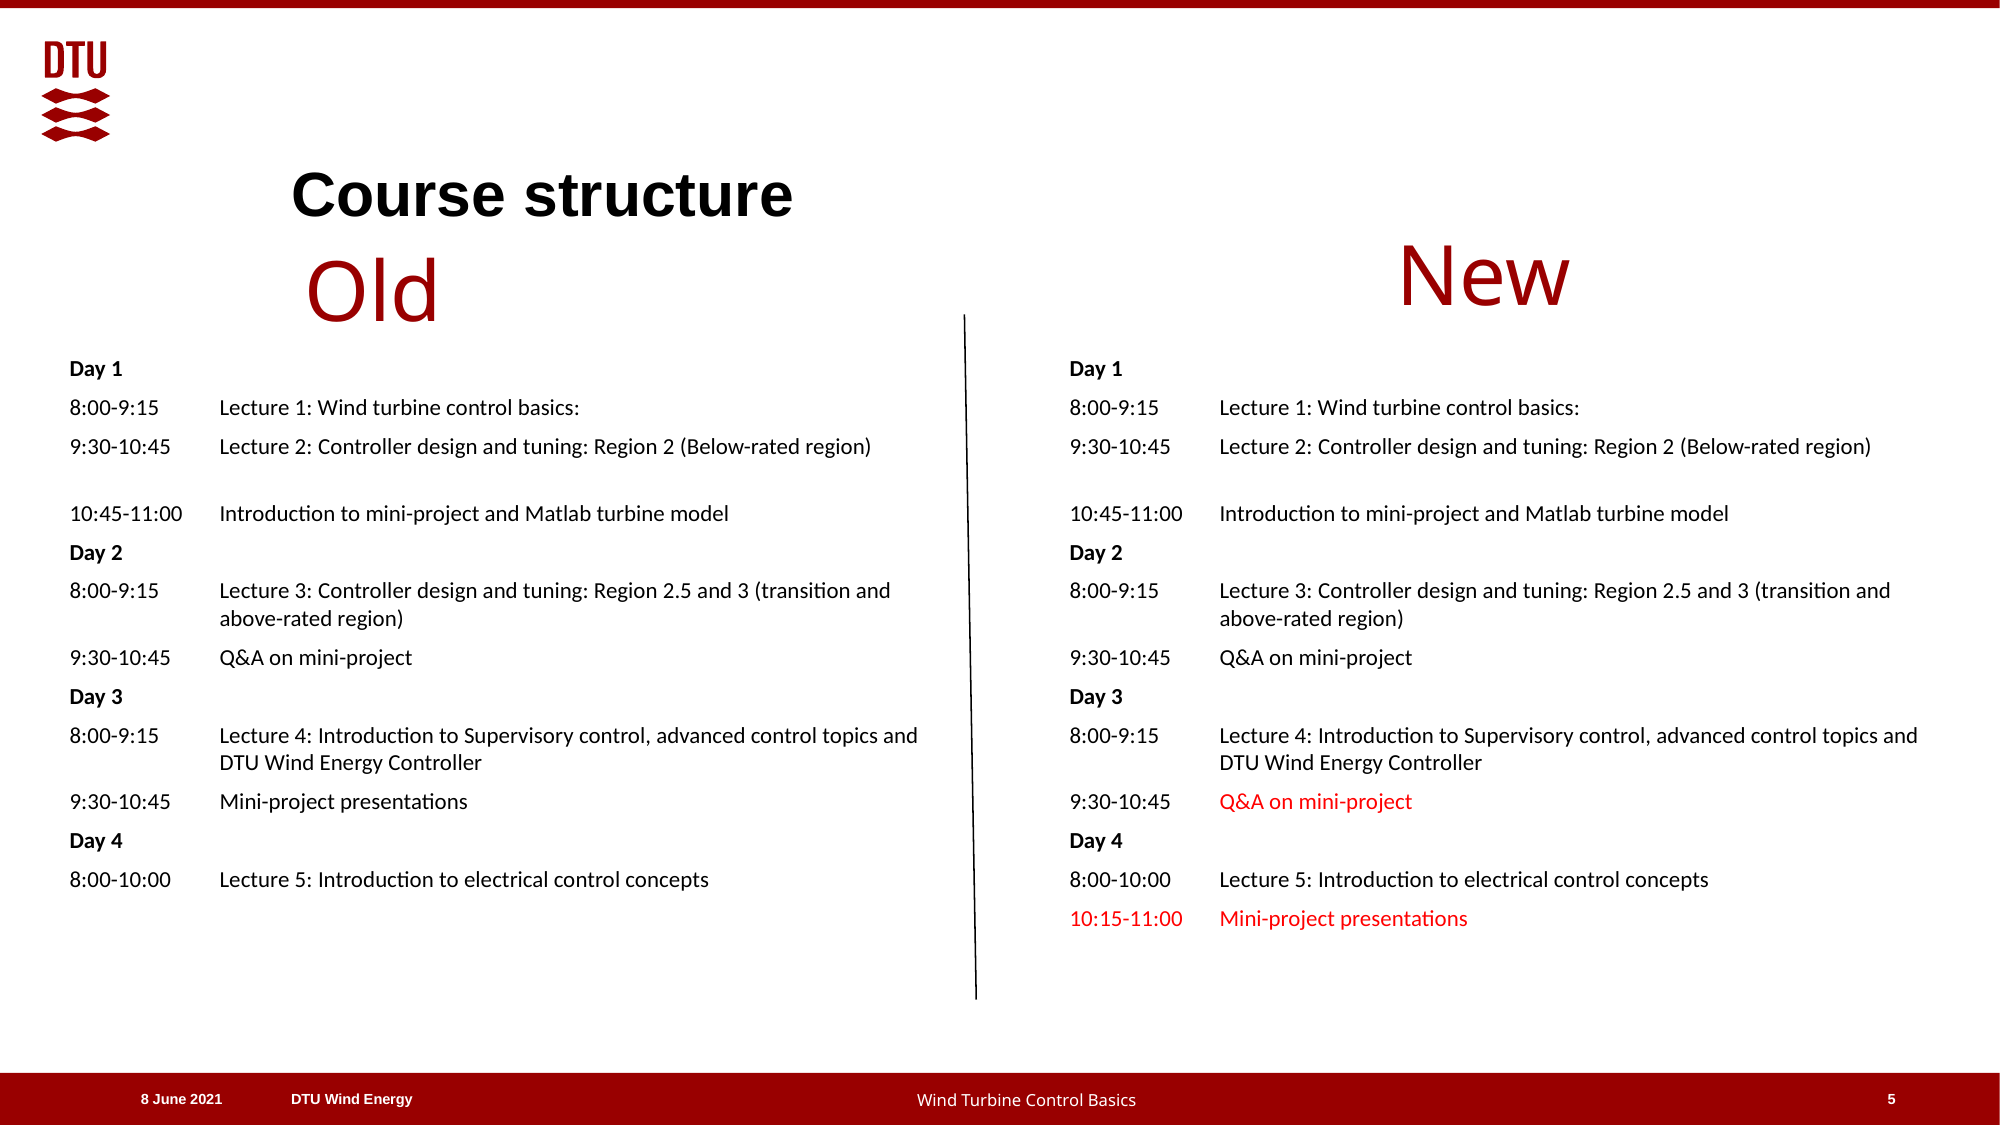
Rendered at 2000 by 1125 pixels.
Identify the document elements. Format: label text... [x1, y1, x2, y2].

text_box Day 1 8:00-9:15 Lecture 1: Wind turbine control basics: 9:30-10:45 Lecture 2: Controller design and tuning: Region 2 (Below-rated region) 10:45-11:00 Introduction to mini-project and Matlab turbine model Day 2 8:00-9:15 Lecture 3: Controller design and tuning: Region 2.5 and 3 (transition and above-rated region) 9:30-10:45 Q&A on mini-project Day 3 8:00-9:15 Lecture 4: Introduction to Supervisory control, advanced control topics and DTU Wind Energy Controller 9:30-10:45 Q&A on mini-project Day 4 8:00-10:00 Lecture 5: Introduction to electrical control concepts 10:15-11:00 Mini-project presentations [1054, 346, 1965, 978]
slide_number 5 [1887, 1073, 1959, 1125]
text_box Old [289, 230, 458, 346]
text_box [964, 314, 977, 1000]
text_box New [1381, 215, 1586, 330]
title Course structure [291, 69, 1819, 230]
text_box Day 1 8:00-9:15 Lecture 1: Wind turbine control basics: 9:30-10:45 Lecture 2: Controller design and tuning: Region 2 (Below-rated region) 10:45-11:00 Introduction to mini-project and Matlab turbine model Day 2 8:00-9:15 Lecture 3: Controller design and tuning: Region 2.5 and 3 (transition and above-rated region) 9:30-10:45 Q&A on mini-project Day 3 8:00-9:15 Lecture 4: Introduction to Supervisory control, advanced control topics and DTU Wind Energy Controller 9:30-10:45 Mini-project presentations Day 4 8:00-10:00 Lecture 5: Introduction to electrical control concepts [54, 346, 959, 978]
